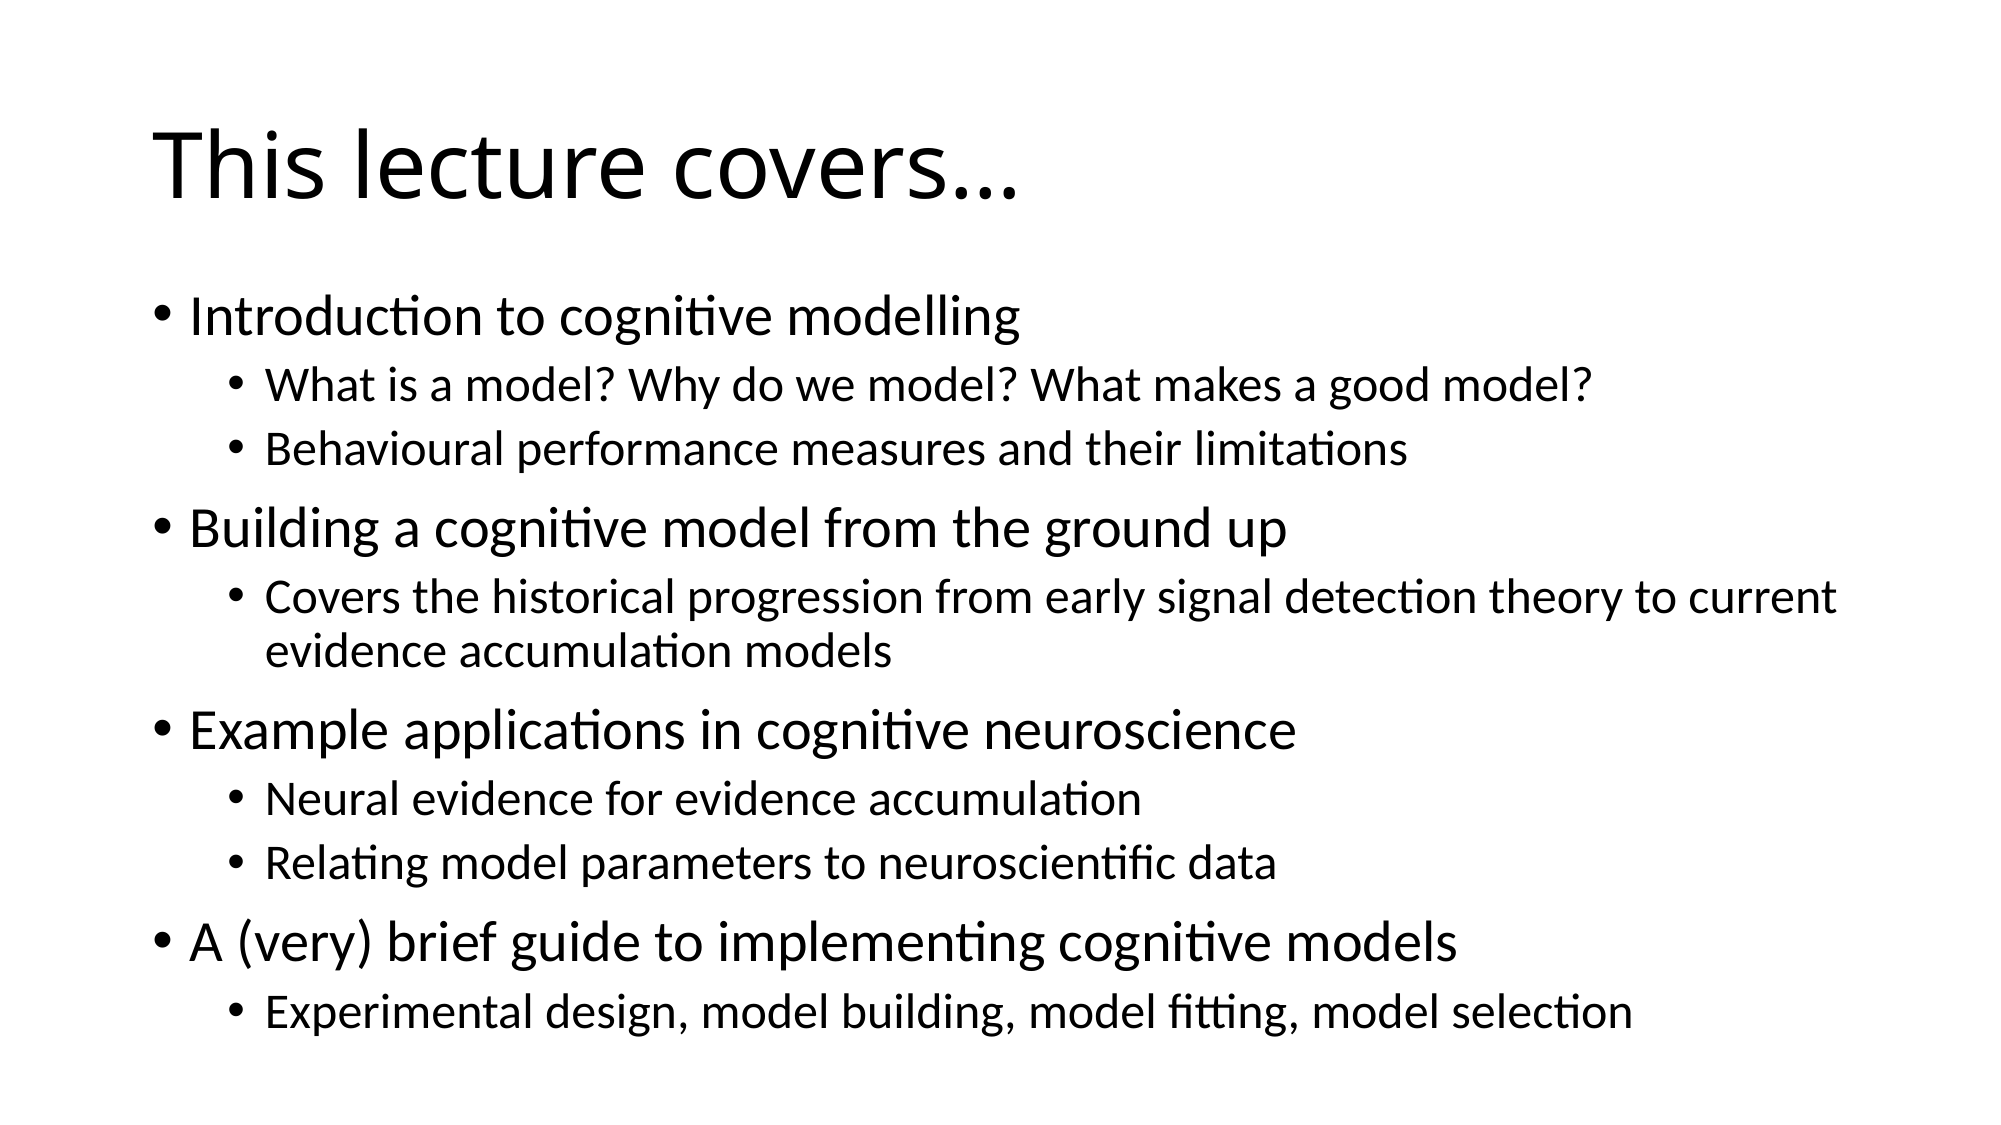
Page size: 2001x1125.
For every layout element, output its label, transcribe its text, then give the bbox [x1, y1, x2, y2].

title This lecture covers… [137, 59, 1863, 277]
list Introduction to cognitive modelling What is a model? Why do we model? What makes a good model? Behavioural performance measures and their limitations Building a cognitive model from the ground up Covers the historical progression from early signal detection theory to current evidence accumulation models Example applications in cognitive neuroscience Neural evidence for evidence accumulation Relating model parameters to neuroscientific data A (very) brief guide to implementing cognitive models Experimental design, model building, model fitting, model selection [137, 277, 1863, 1097]
